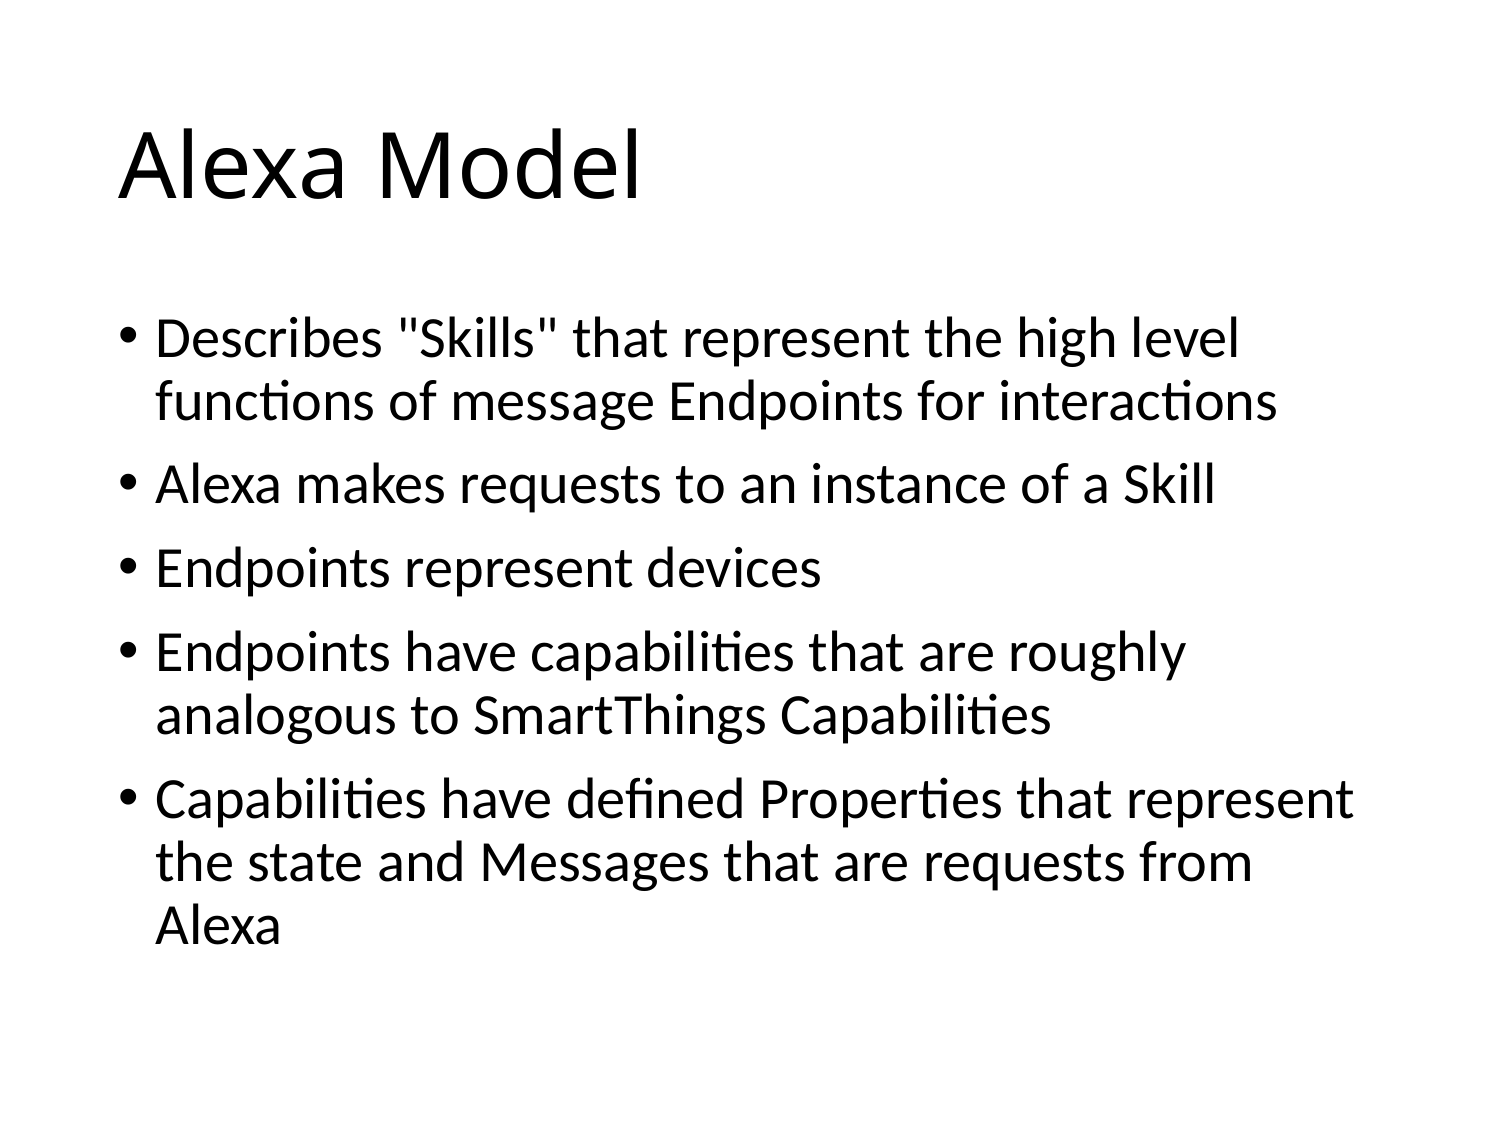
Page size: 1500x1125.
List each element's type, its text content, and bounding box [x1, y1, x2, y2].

title Alexa Model [103, 59, 1397, 278]
list Describes "Skills" that represent the high level functions of message Endpoints for interactions Alexa makes requests to an instance of a Skill Endpoints represent devices Endpoints have capabilities that are roughly analogous to SmartThings Capabilities Capabilities have defined Properties that represent the state and Messages that are requests from Alexa [103, 299, 1397, 1014]
